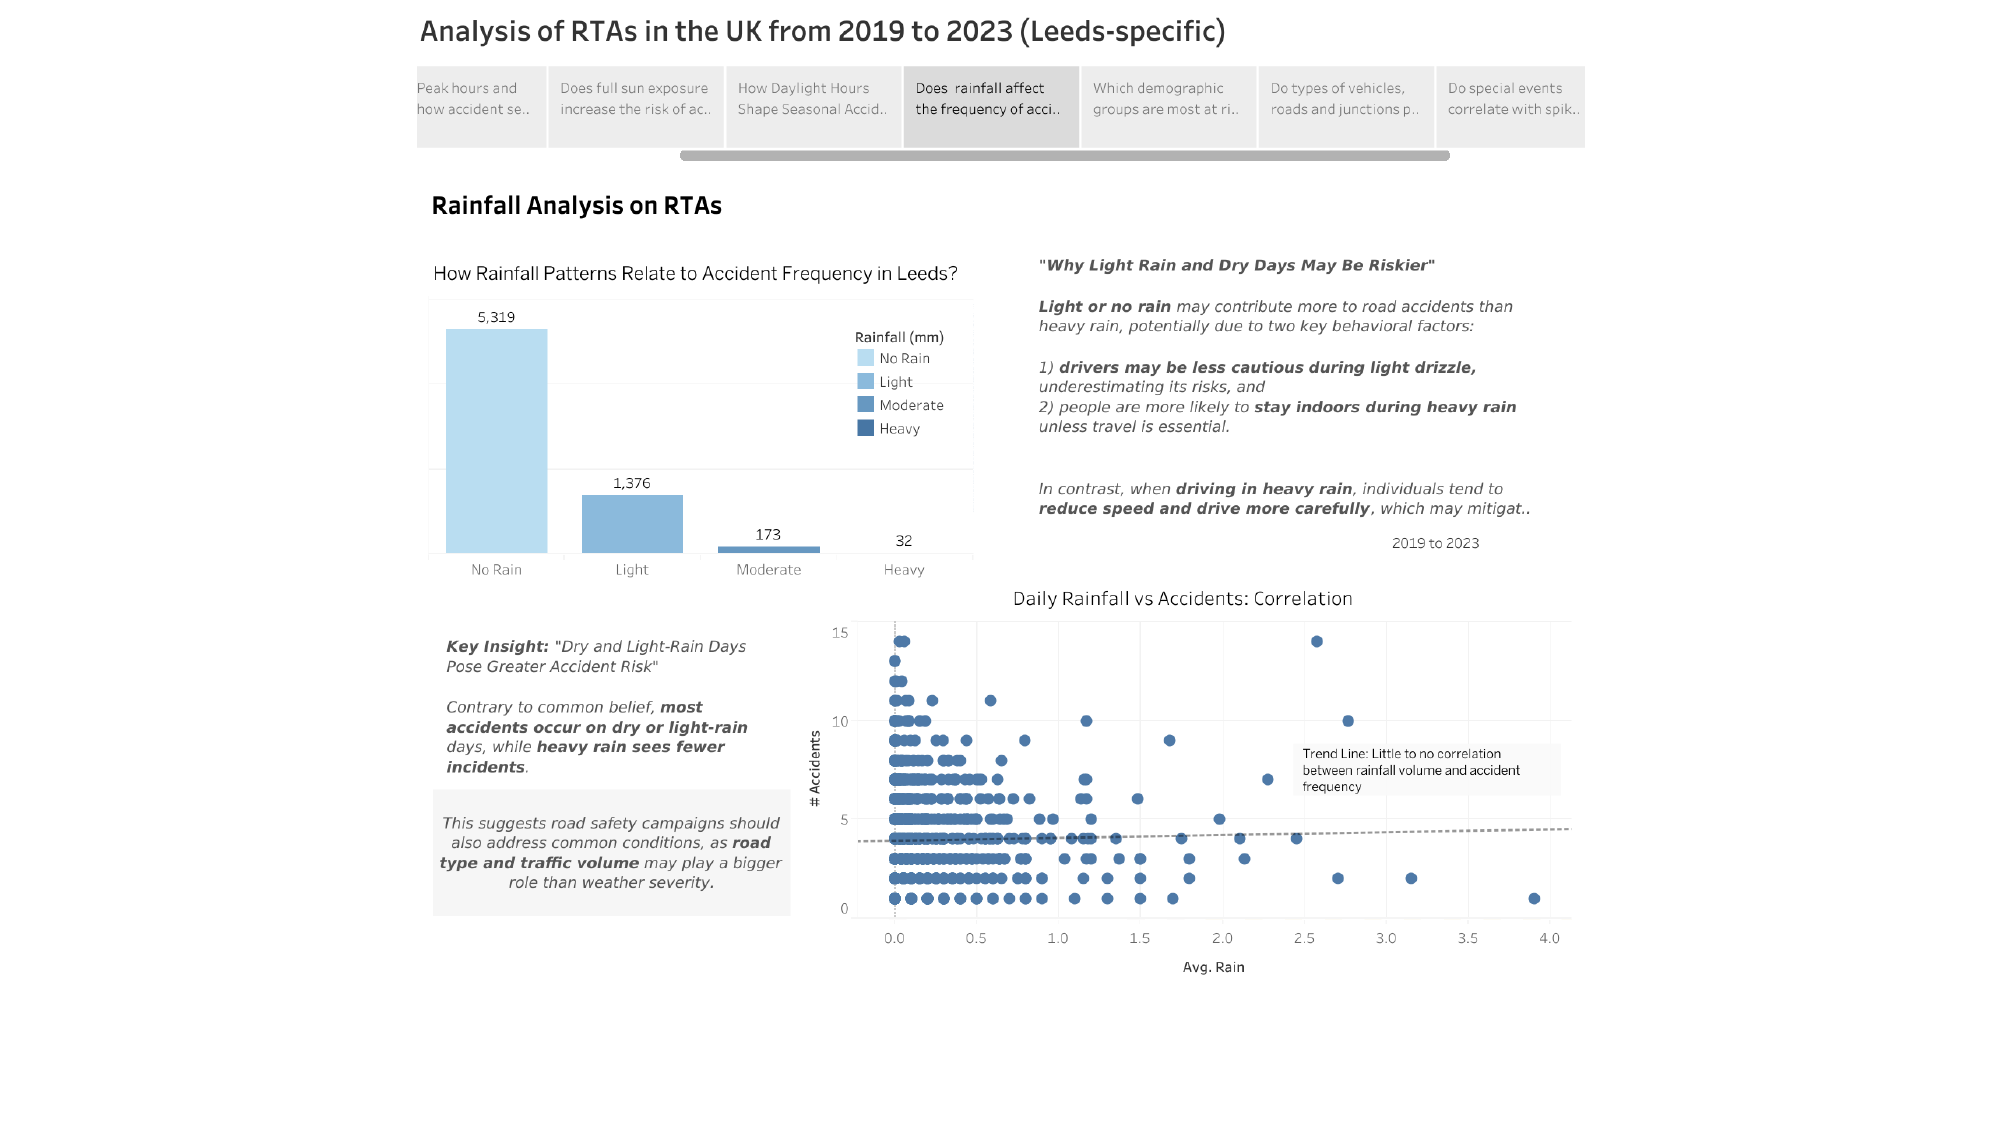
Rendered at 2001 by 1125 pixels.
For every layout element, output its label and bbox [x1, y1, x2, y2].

picture [407, 0, 1593, 1125]
